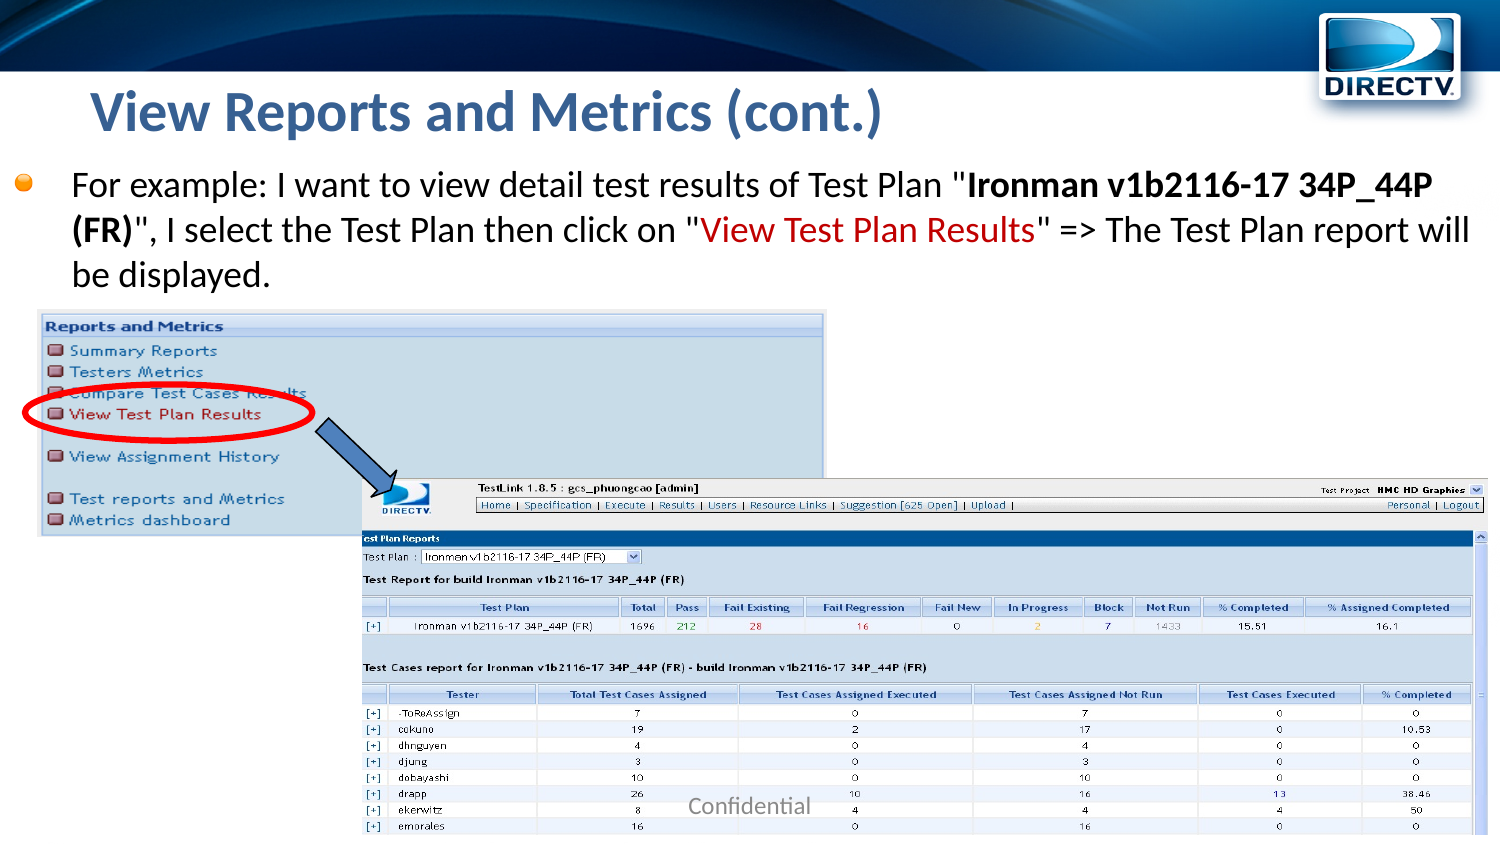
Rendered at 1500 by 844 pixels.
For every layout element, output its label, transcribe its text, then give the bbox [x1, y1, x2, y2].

title View Reports and Metrics (cont.) [74, 37, 1426, 112]
picture [14, 173, 33, 192]
text_box [24, 403, 32, 422]
text_box For example: I want to view detail test results of Test Plan "Ironman v1b2116-17 34P_44P (FR)", I select the Test Plan then click on "View Test Plan Results" => The Test Plan report will be displayed. [0, 112, 1500, 254]
picture [0, 254, 1500, 844]
picture [0, 0, 1500, 112]
